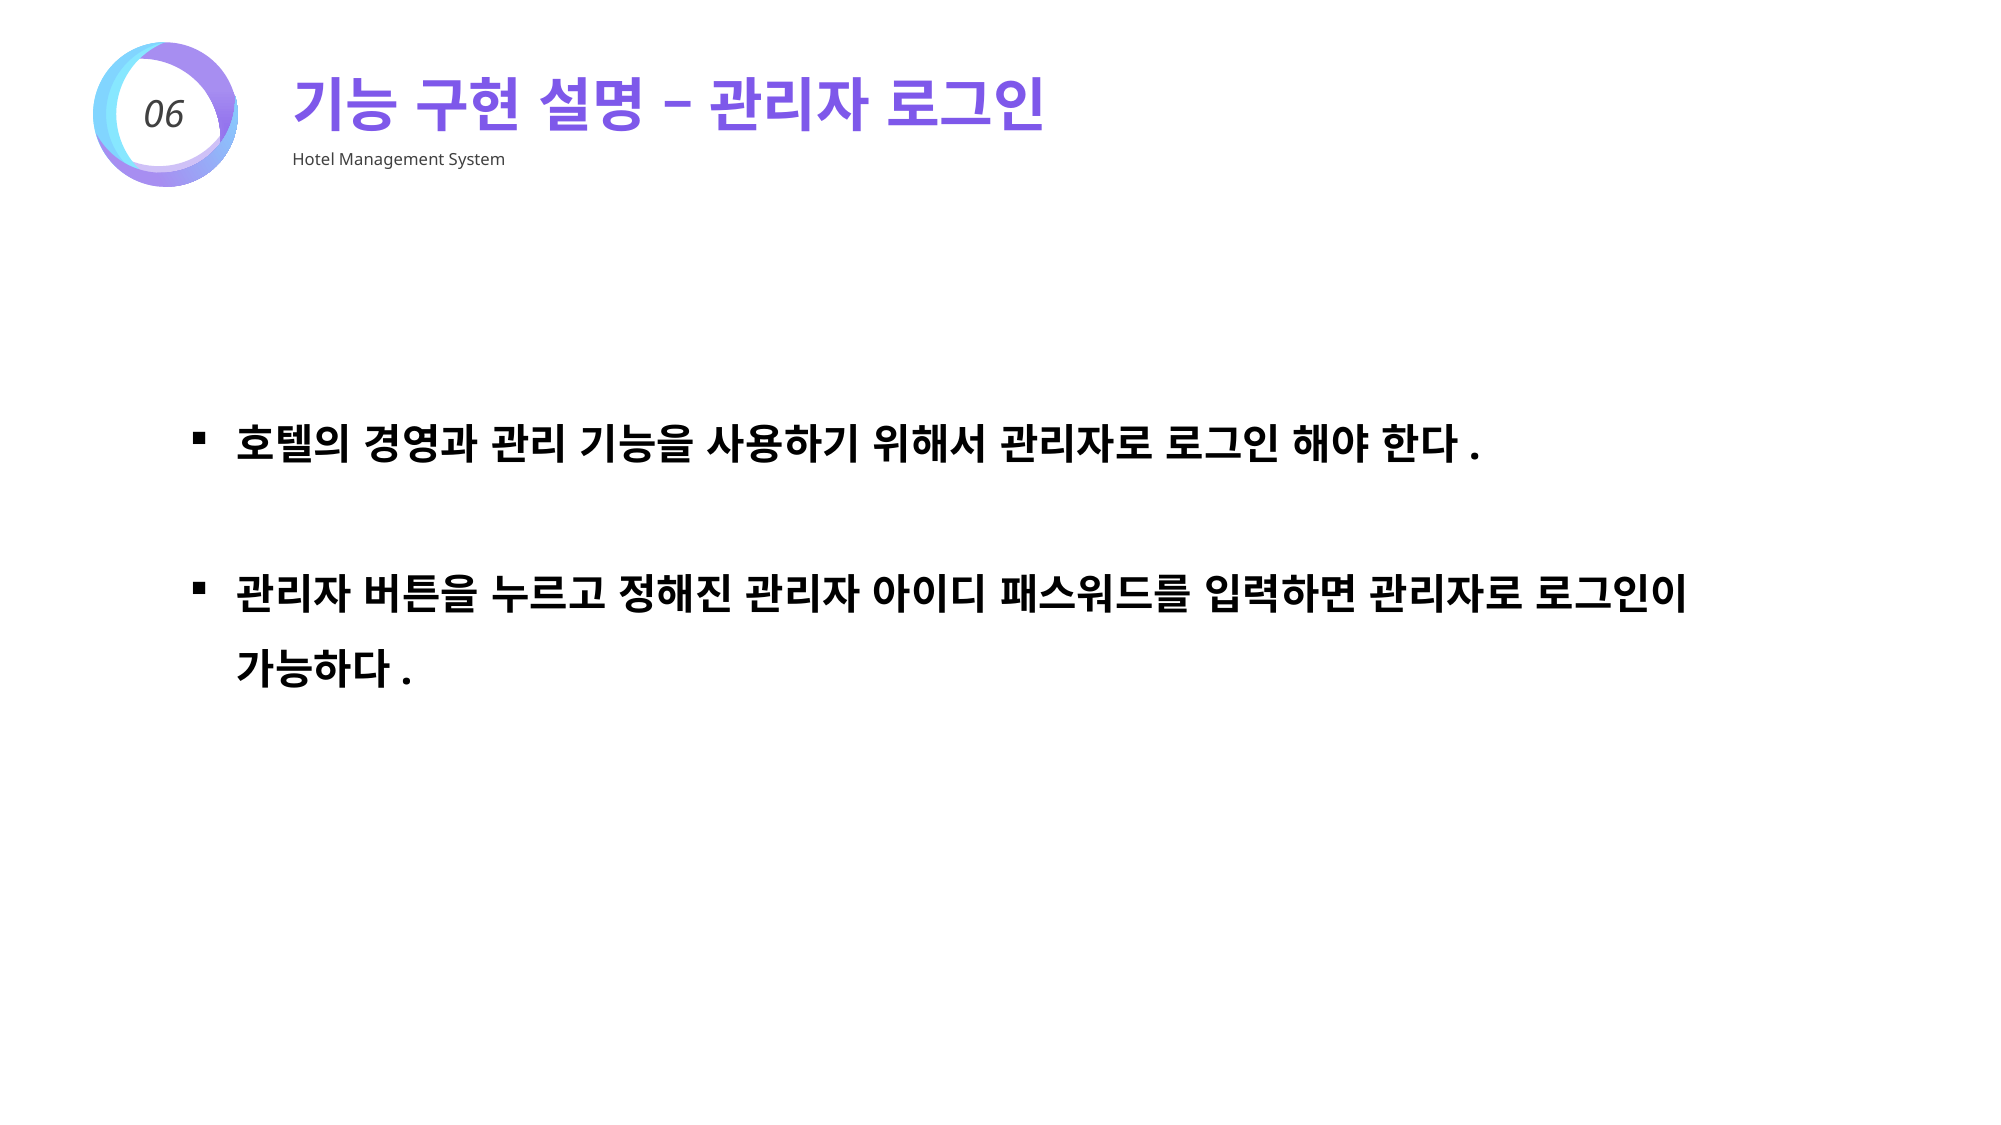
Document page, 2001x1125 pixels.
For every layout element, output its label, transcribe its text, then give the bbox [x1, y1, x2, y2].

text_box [83, 16, 248, 205]
text_box 호텔의 경영과 관리 기능을 사용하기 위해서 관리자로 로그인 해야 한다. 관리자 버튼을 누르고 정해진 관리자 아이디 패스워드를 입력하면 관리자로 로그인이 가능하다. [174, 385, 1853, 701]
text_box 기능 구현 설명 – 관리자 로그인 Hotel Management System [277, 26, 1167, 176]
